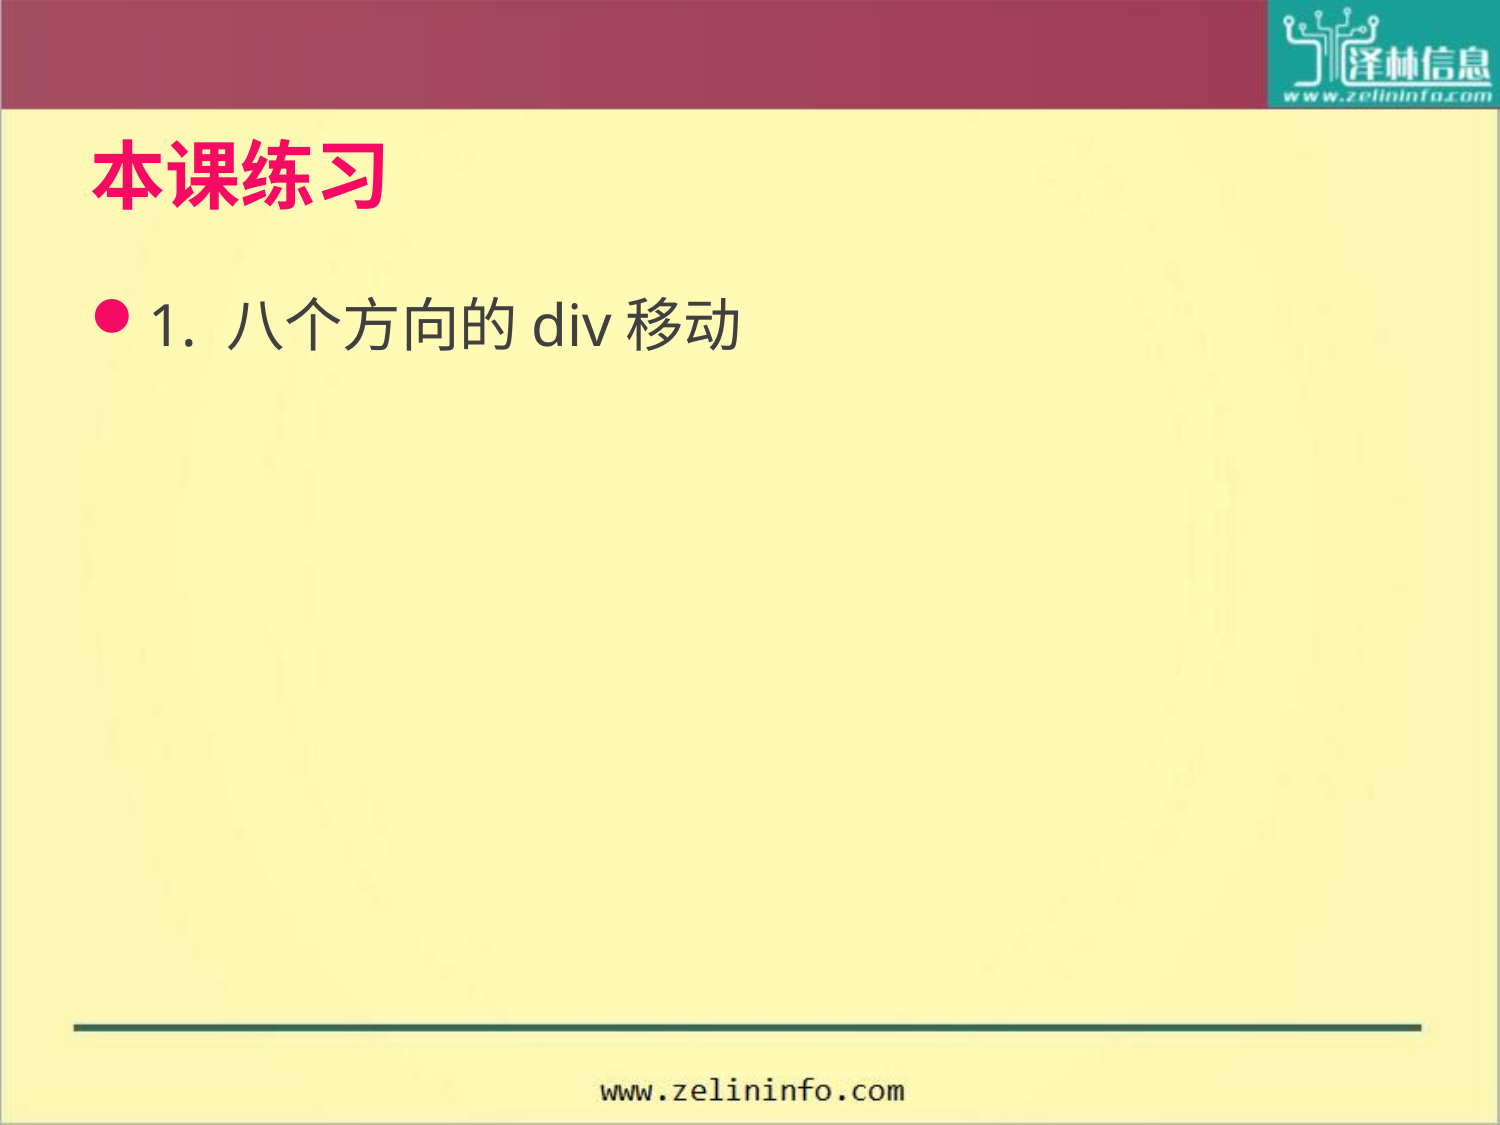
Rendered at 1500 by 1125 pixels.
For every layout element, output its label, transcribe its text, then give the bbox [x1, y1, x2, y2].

title 本课练习 [74, 79, 1426, 268]
list 1. 八个方向的div移动 [74, 280, 1426, 1024]
picture [0, 1, 1500, 1125]
